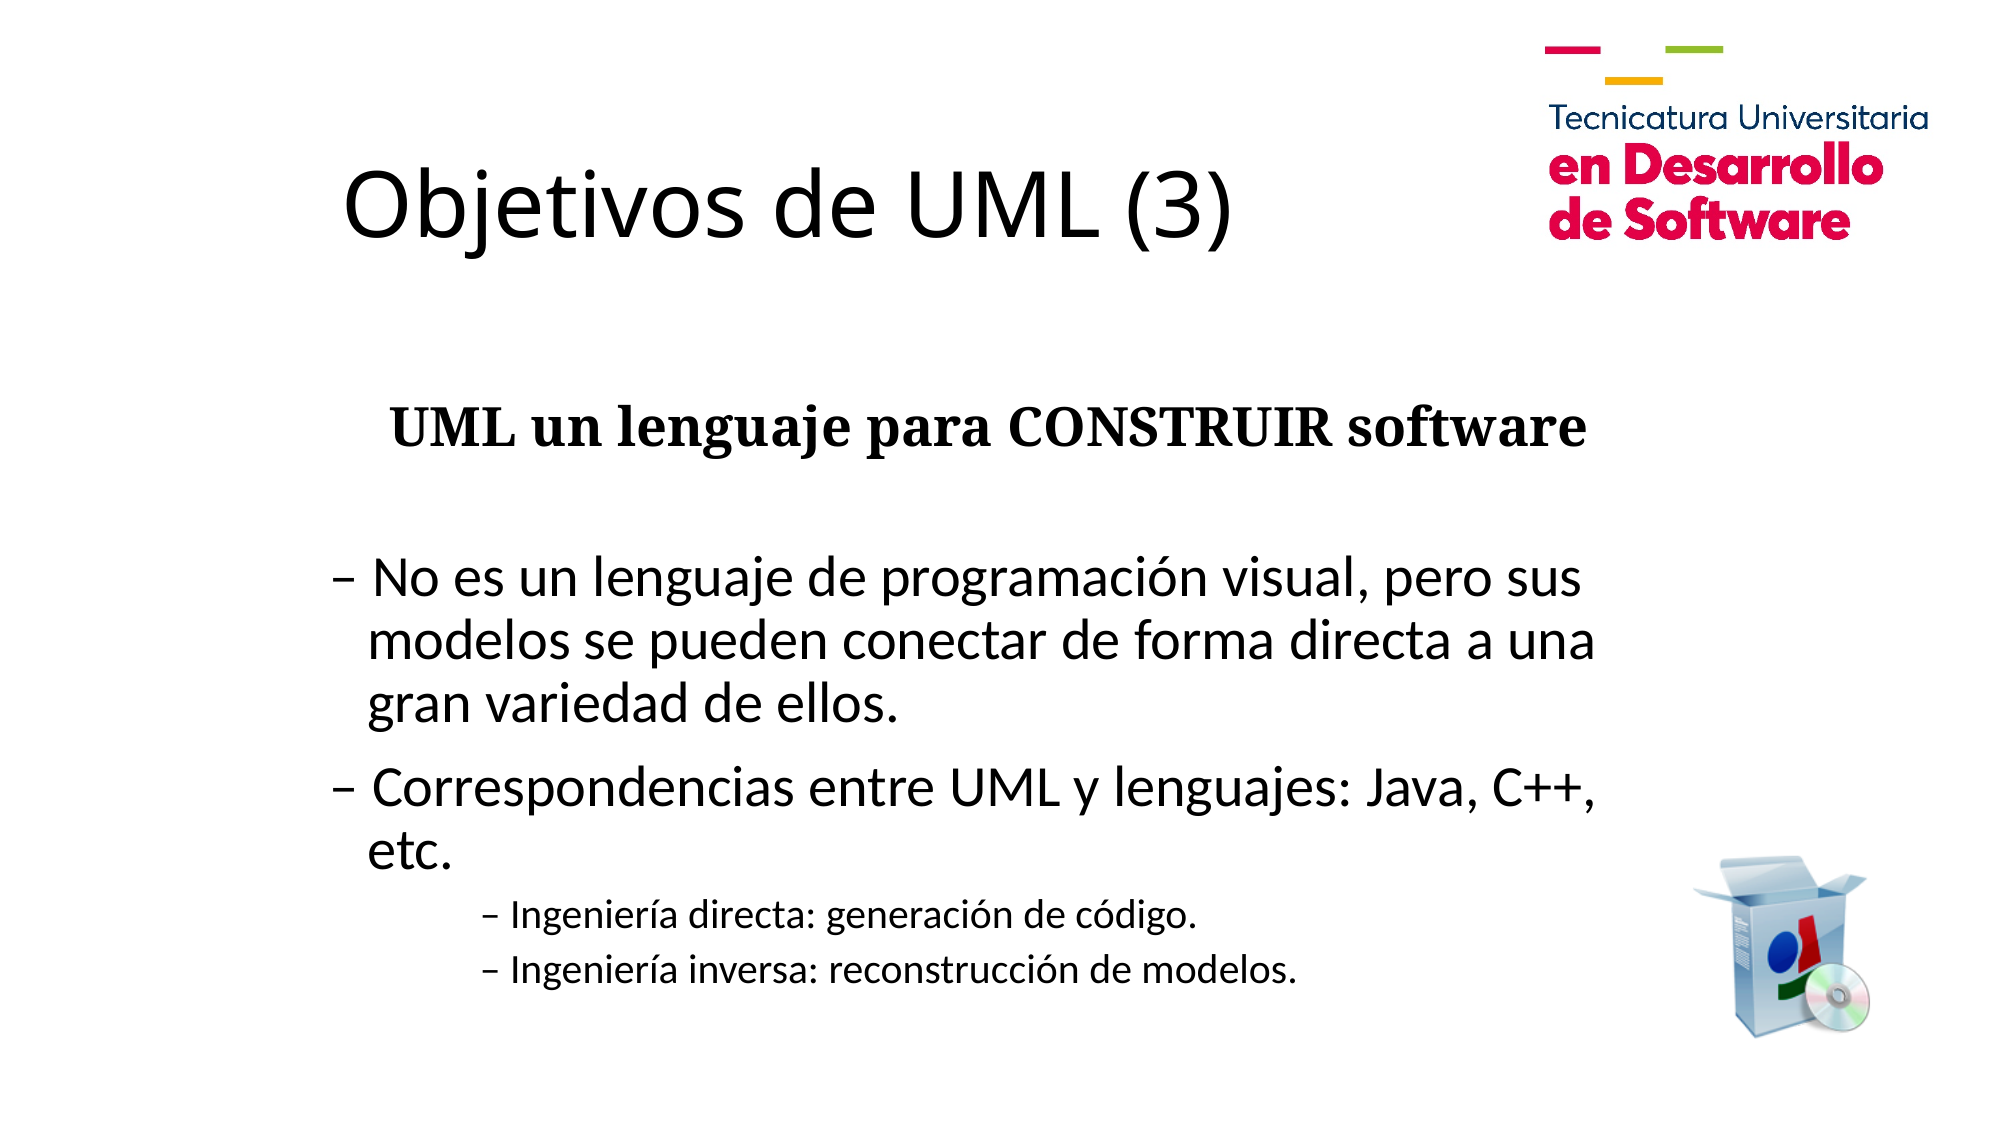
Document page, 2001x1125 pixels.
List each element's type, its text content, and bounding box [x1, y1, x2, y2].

list – No es un lenguaje de programación visual, pero sus modelos se pueden conectar de forma directa a una gran variedad de ellos. – Correspondencias entre UML y lenguajes: Java, C++, etc. – Ingeniería directa: generación de código. – Ingeniería inversa: reconstrucción de modelos. [314, 538, 1665, 1021]
title Objetivos de UML (3) [326, 113, 1677, 302]
text_box UML un lenguaje para CONSTRUIR software [314, 385, 1665, 516]
picture [1685, 845, 1885, 1047]
picture [1536, 5, 2000, 258]
